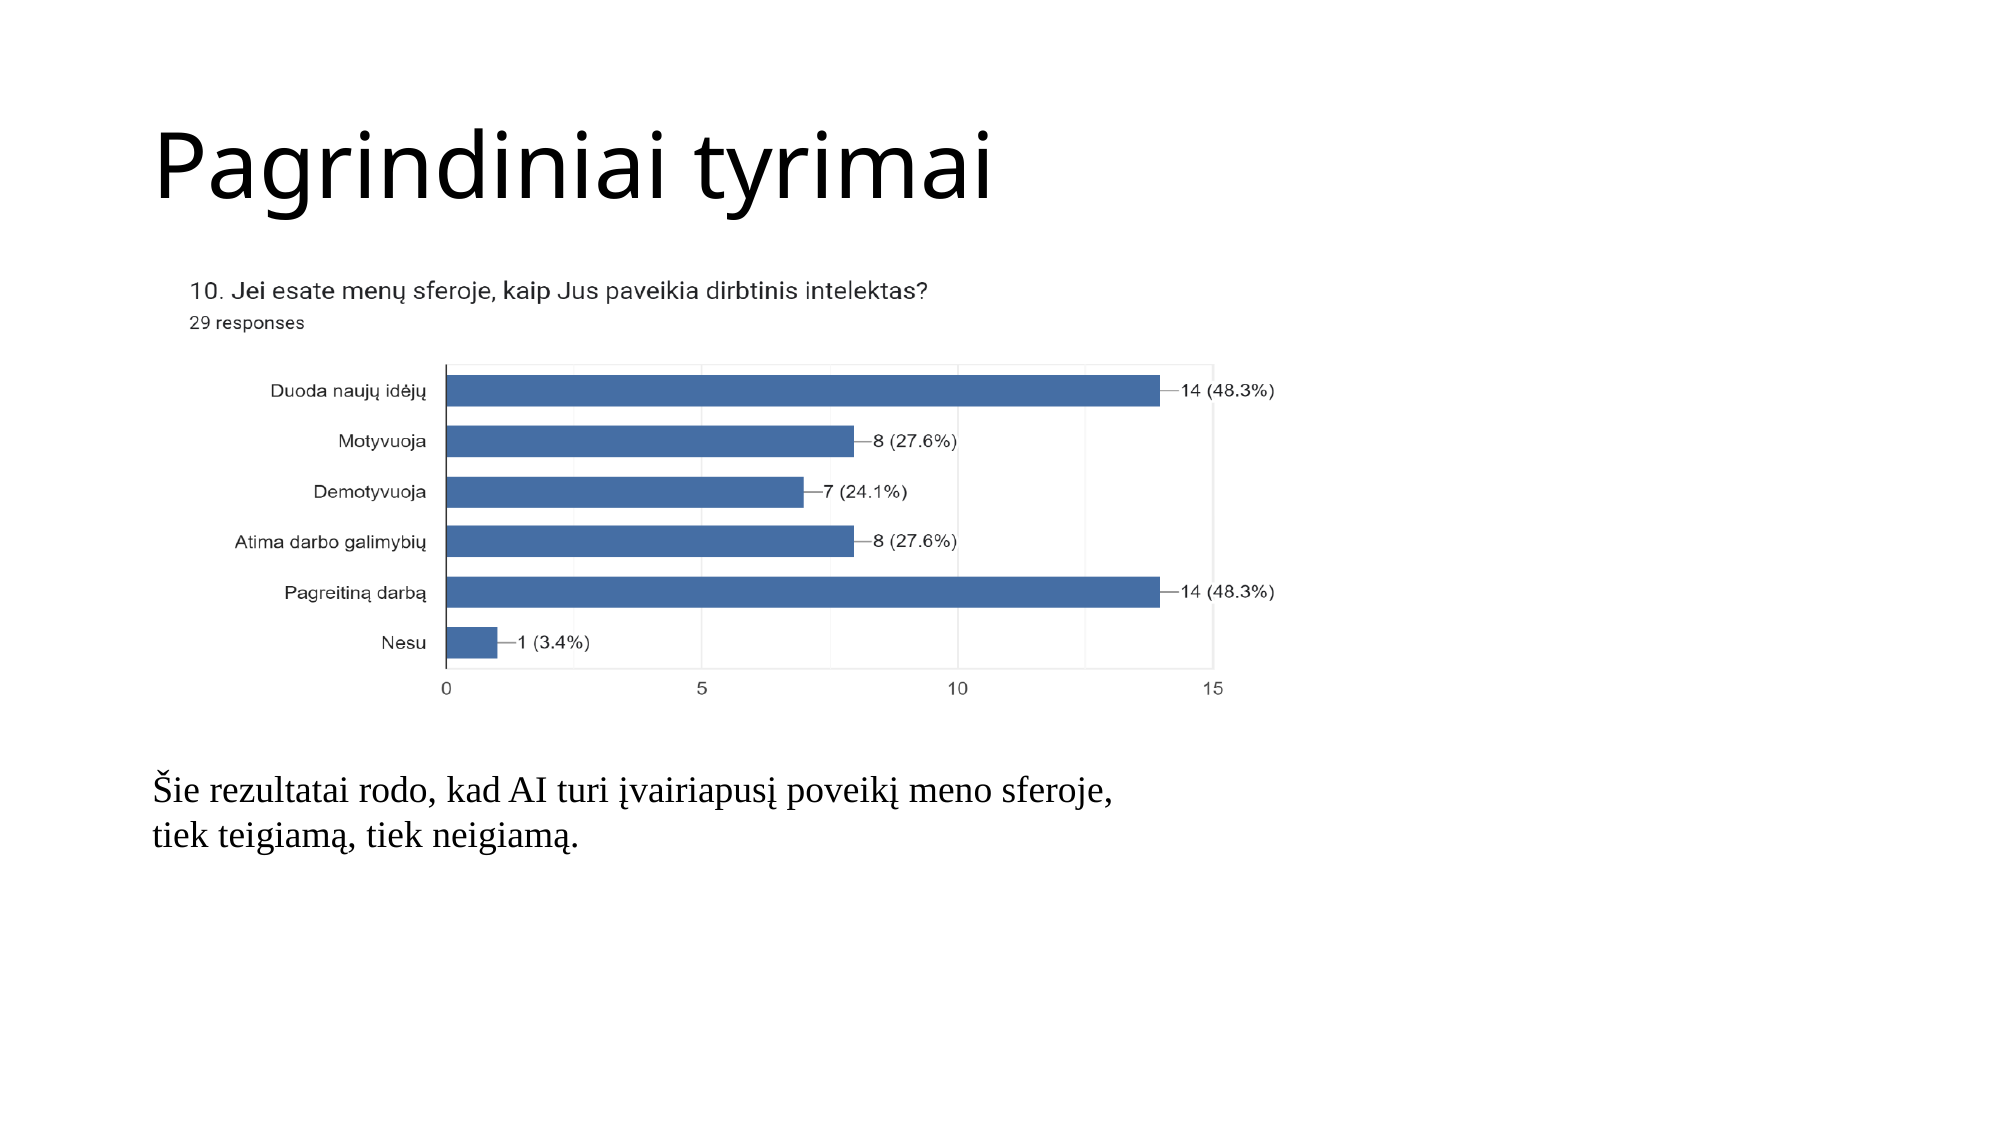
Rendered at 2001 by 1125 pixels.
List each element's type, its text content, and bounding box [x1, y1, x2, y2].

title Pagrindiniai tyrimai [137, 59, 1863, 278]
text_box Šie rezultatai rodo, kad AI turi įvairiapusį poveikį meno sferoje, tiek teigiamą, tiek neigiamą. [137, 757, 1138, 863]
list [150, 239, 1331, 758]
